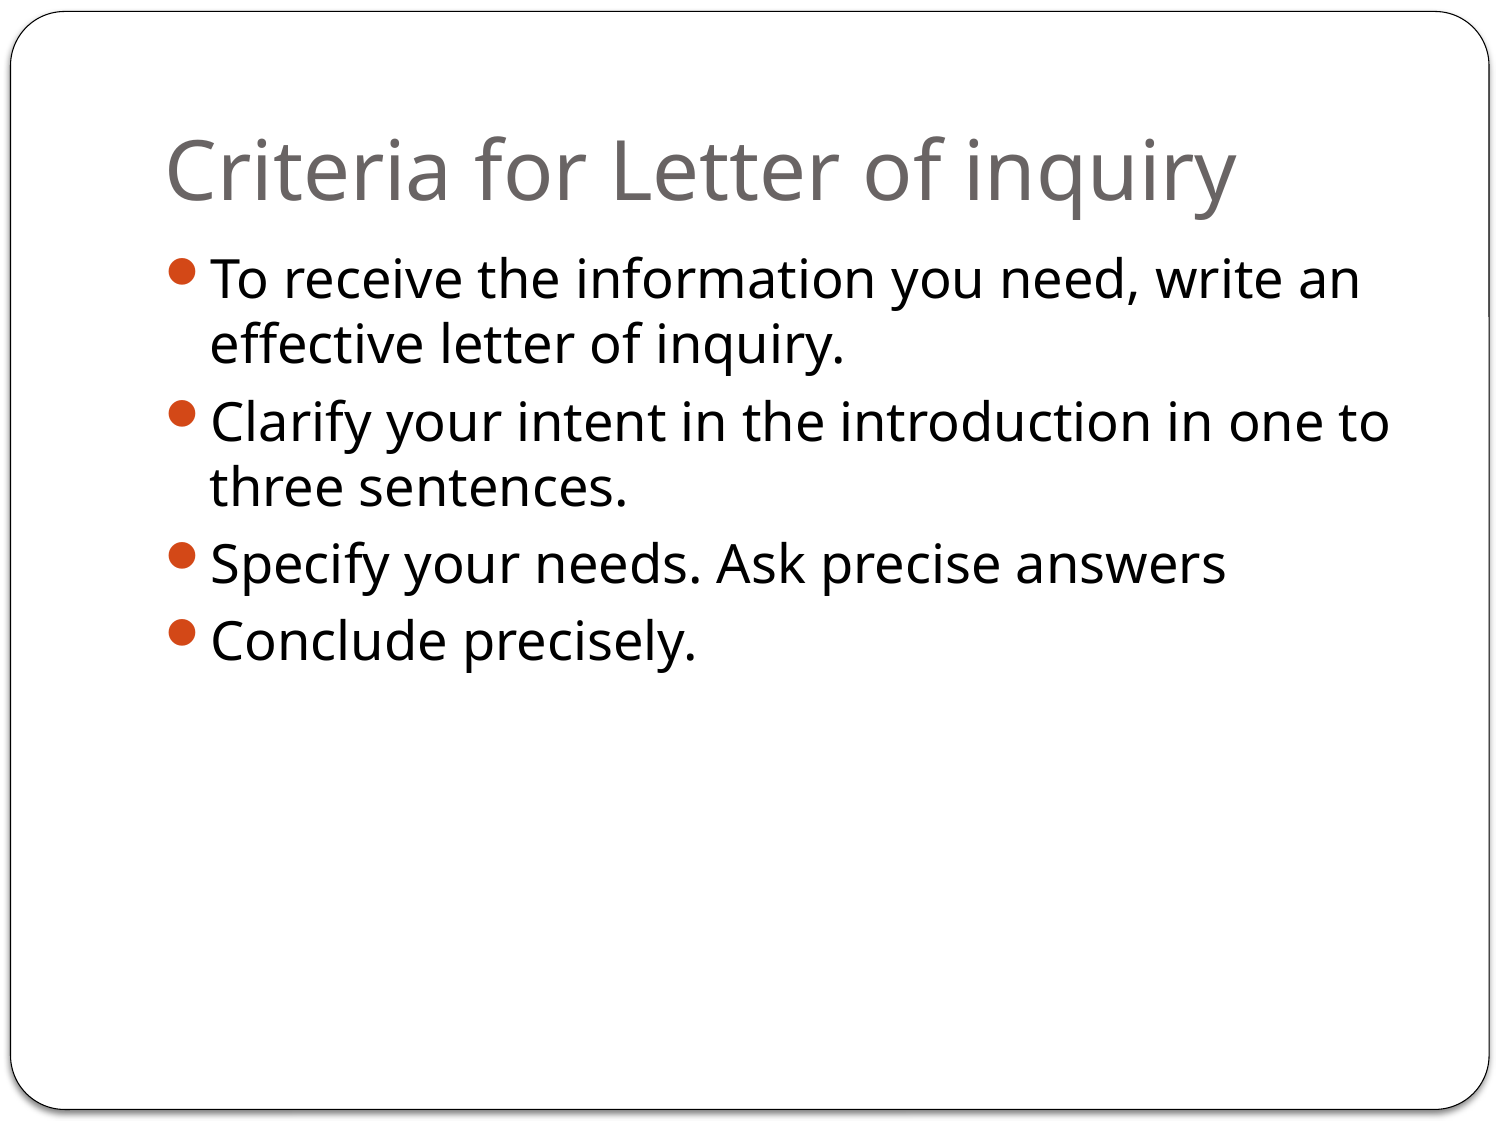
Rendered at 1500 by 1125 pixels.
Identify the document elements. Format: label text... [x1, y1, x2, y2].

list To receive the information you need, write an effective letter of inquiry. Clarify your intent in the introduction in one to three sentences. Specify your needs. Ask precise answers Conclude precisely. [150, 237, 1425, 988]
title Criteria for Letter of inquiry [150, 45, 1425, 233]
